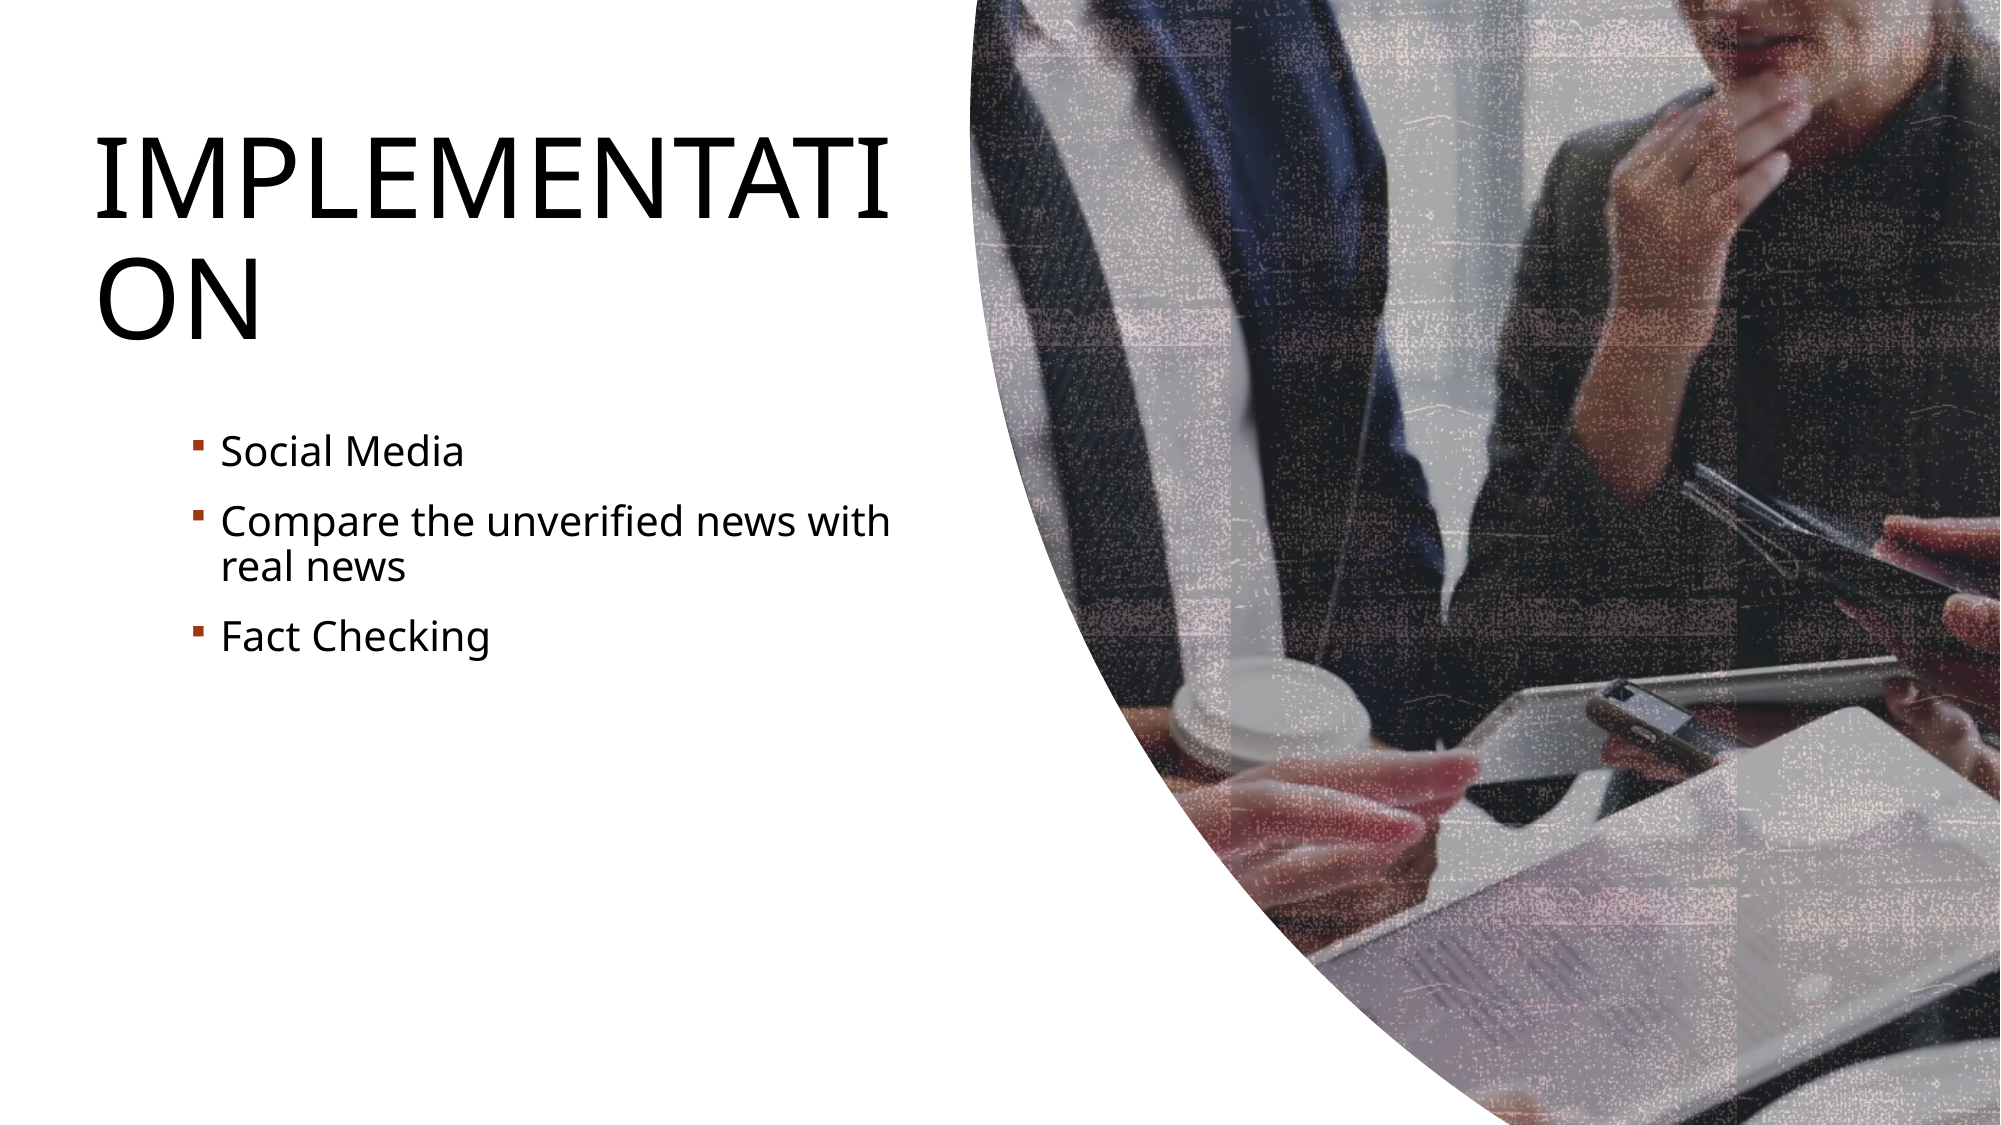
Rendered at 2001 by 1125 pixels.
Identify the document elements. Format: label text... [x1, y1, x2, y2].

list Social Media Compare the unverified news with real news Fact Checking [175, 423, 952, 1013]
title implementation [78, 86, 952, 400]
picture [971, 1, 1998, 1124]
